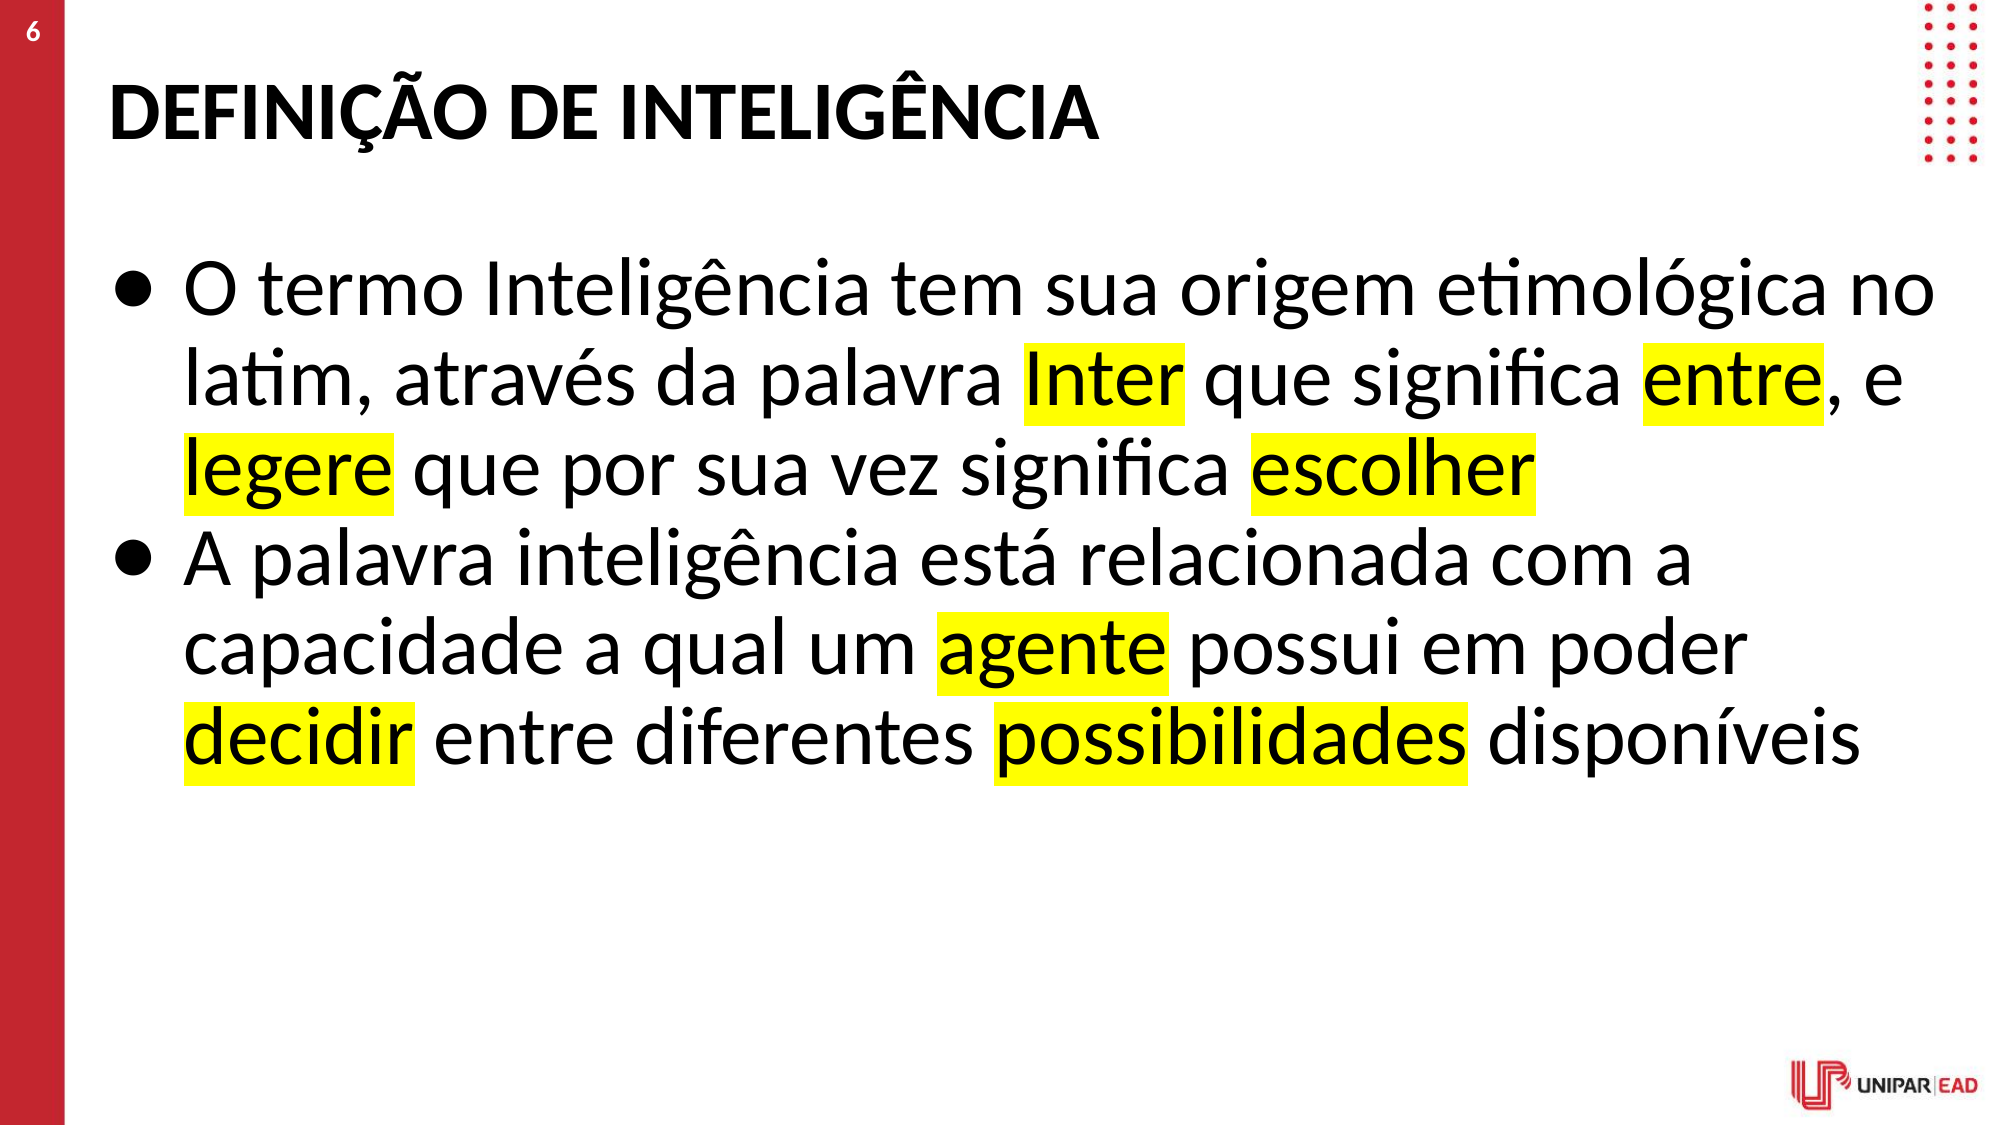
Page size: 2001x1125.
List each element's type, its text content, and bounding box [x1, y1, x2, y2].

title DEFINIÇÃO DE INTELIGÊNCIA [93, 59, 1917, 189]
picture [0, 0, 2001, 1125]
slide_number ‹#› [0, 0, 73, 60]
list O termo Inteligência tem sua origem etimológica no latim, através da palavra Inter que significa entre, e legere que por sua vez significa escolher A palavra inteligência está relacionada com a capacidade a qual um agente possui em poder decidir entre diferentes possibilidades disponíveis [93, 235, 1967, 1044]
